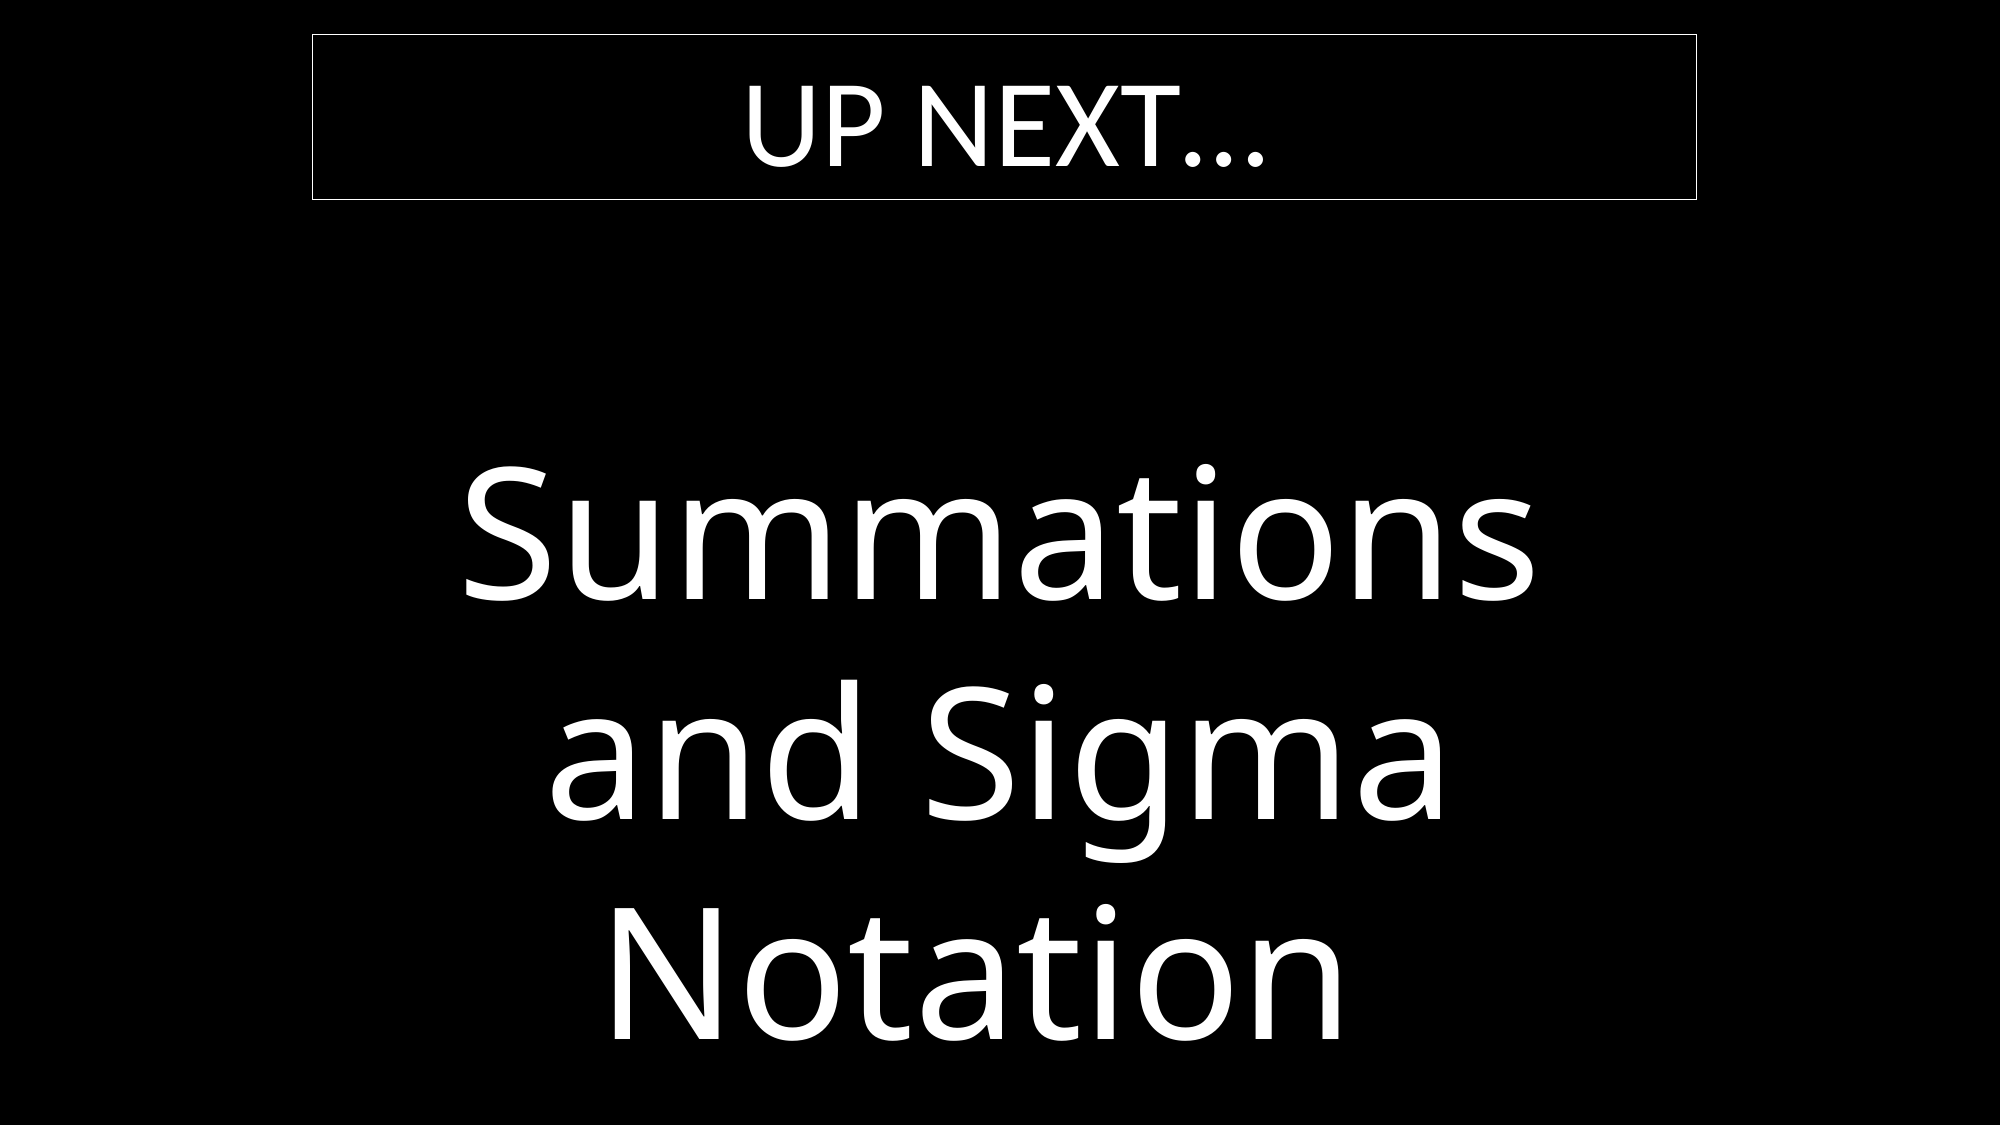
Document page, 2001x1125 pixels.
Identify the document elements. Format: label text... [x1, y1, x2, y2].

text_box Summations and Sigma Notation [262, 409, 1737, 1084]
text_box Up Next… [312, 34, 1697, 200]
